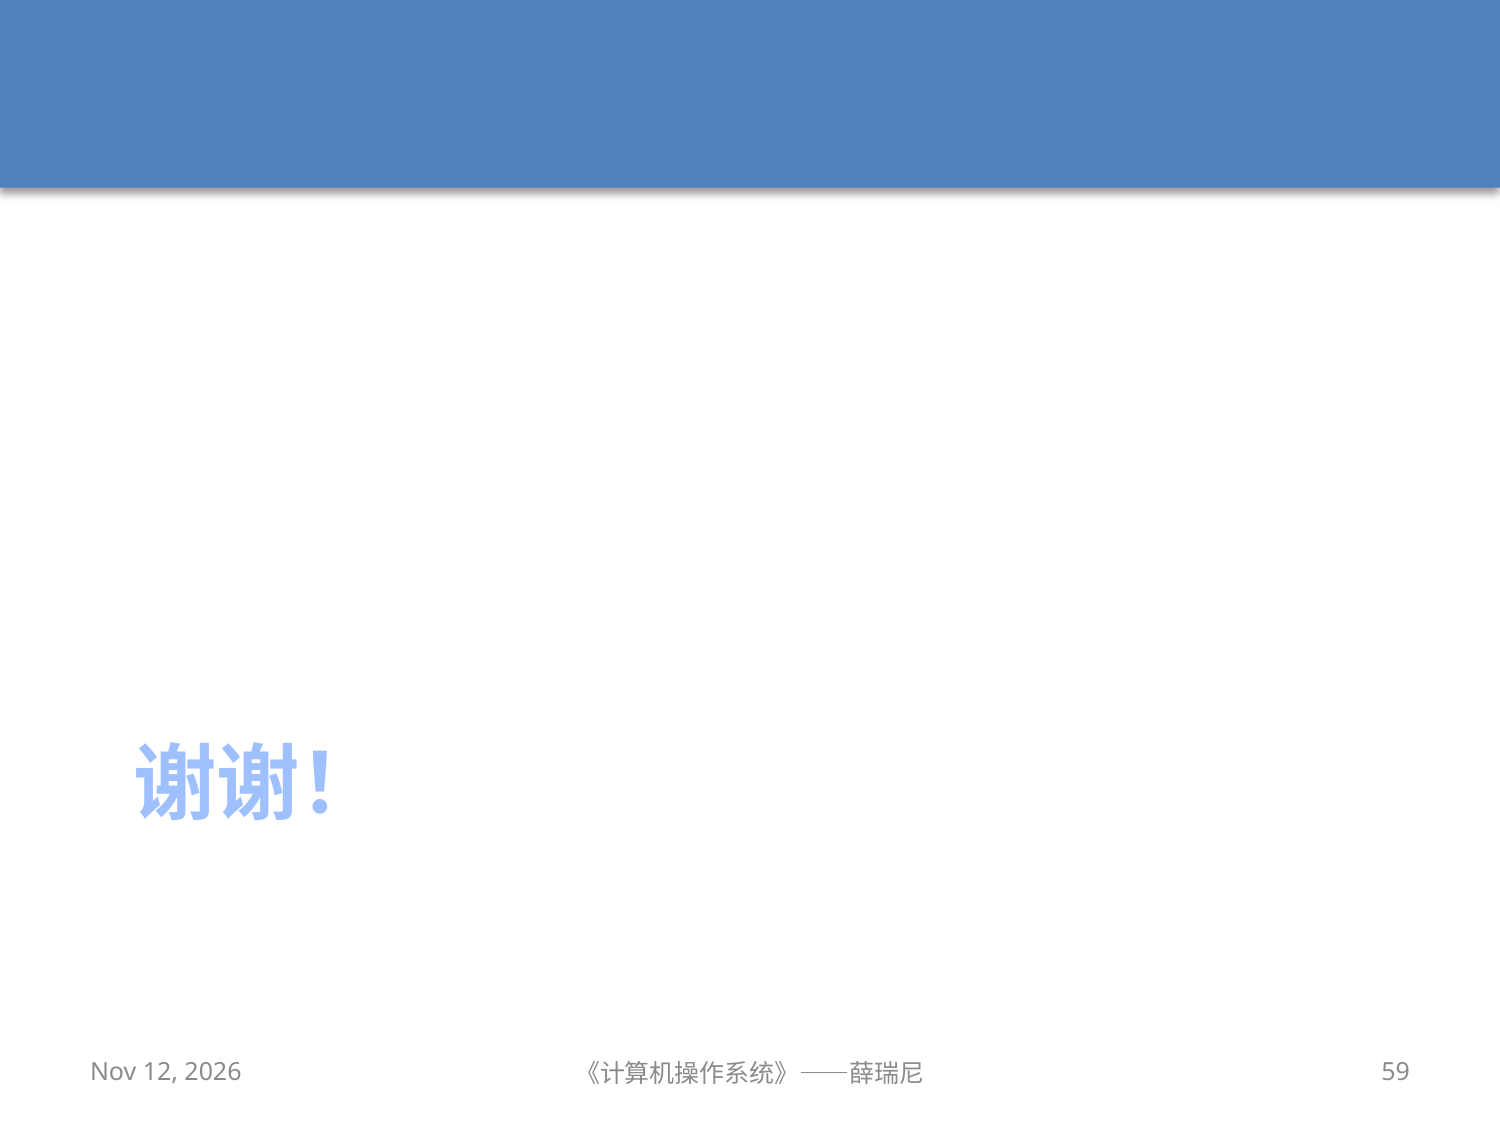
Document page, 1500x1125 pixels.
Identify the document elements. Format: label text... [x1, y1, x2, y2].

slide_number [75, 1042, 425, 1103]
slide_number 59 [1074, 1042, 1425, 1103]
footer 《计算机操作系统》——薛瑞尼 [512, 1042, 988, 1103]
title 谢谢！ [118, 722, 1394, 947]
